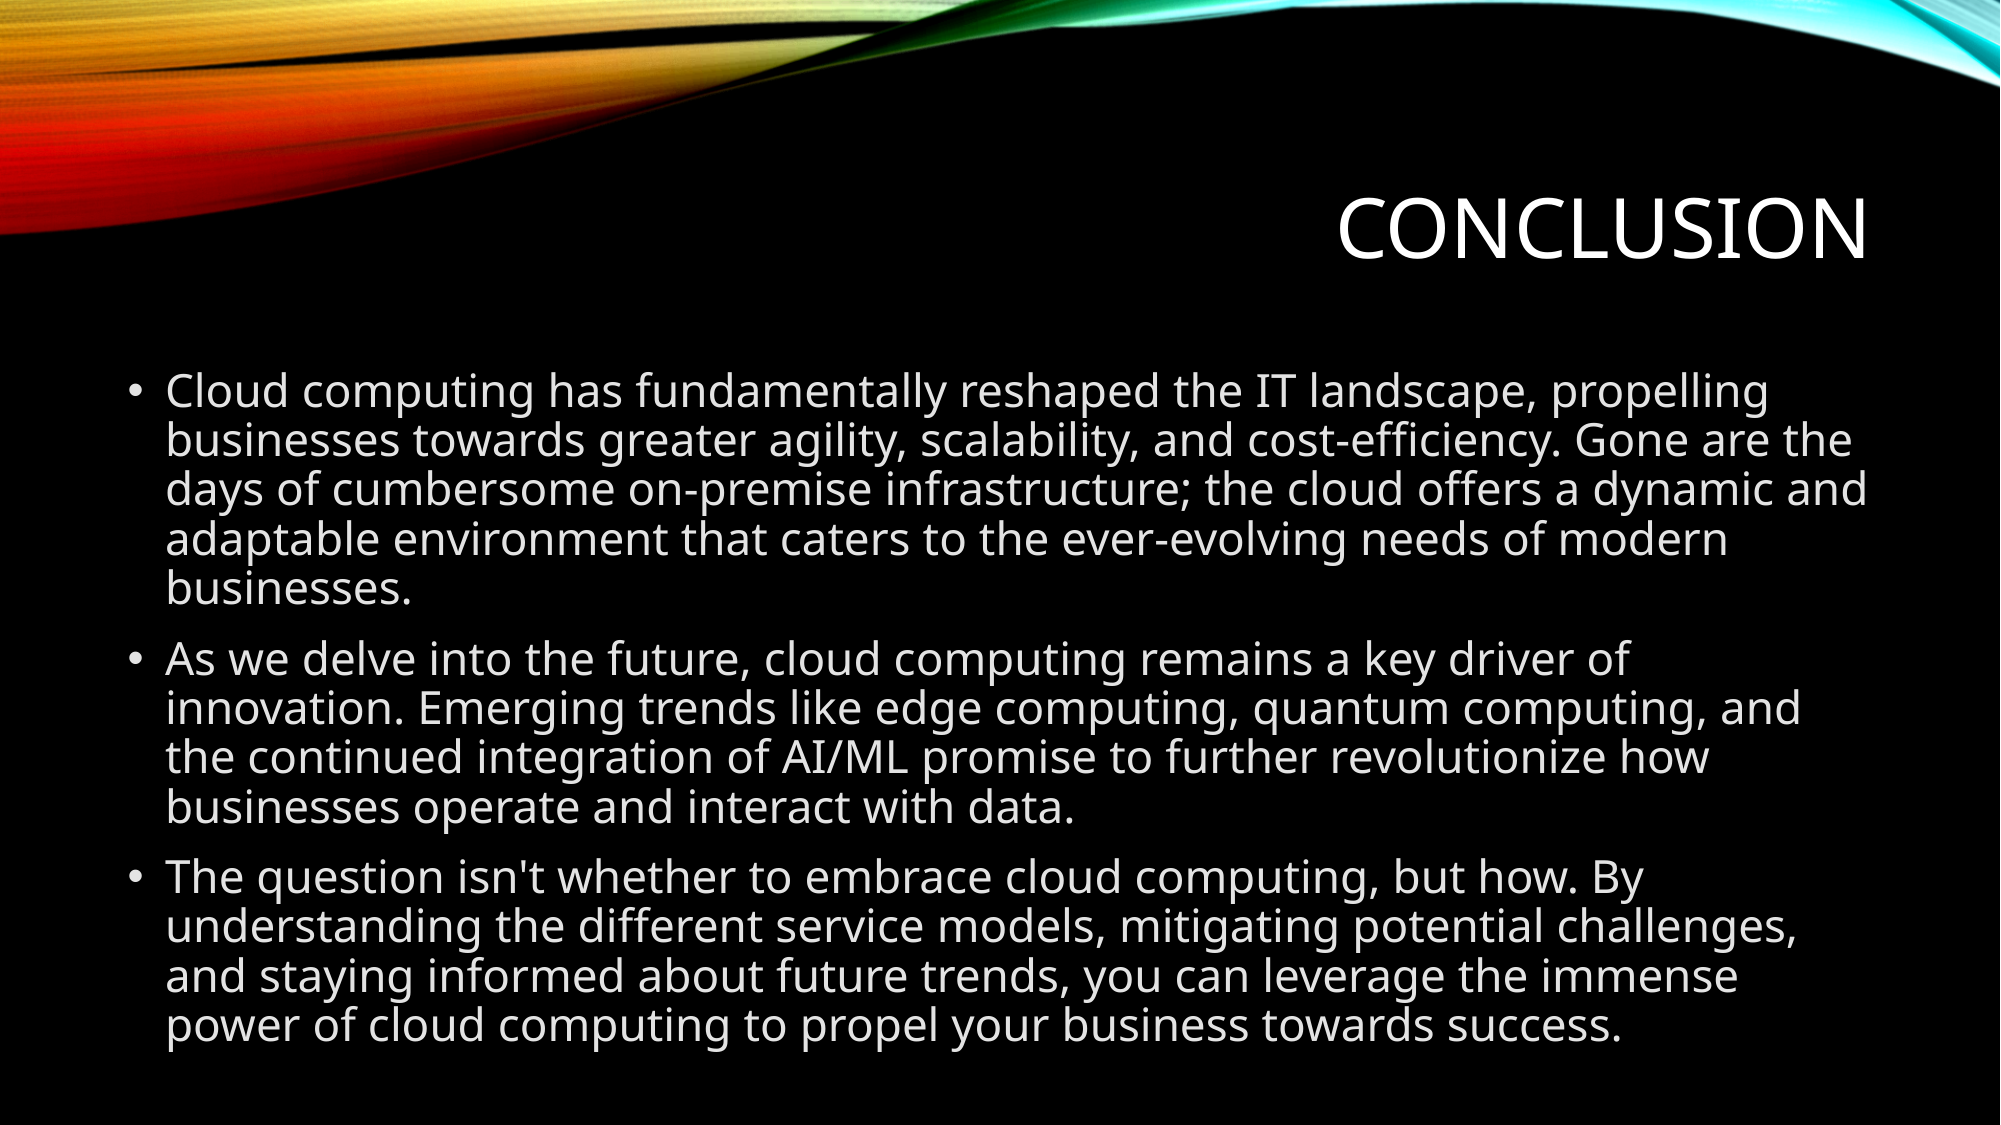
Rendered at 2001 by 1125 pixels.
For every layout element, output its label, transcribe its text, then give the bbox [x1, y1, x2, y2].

list Cloud computing has fundamentally reshaped the IT landscape, propelling businesses towards greater agility, scalability, and cost-efficiency. Gone are the days of cumbersome on-premise infrastructure; the cloud offers a dynamic and adaptable environment that caters to the ever-evolving needs of modern businesses. As we delve into the future, cloud computing remains a key driver of innovation. Emerging trends like edge computing, quantum computing, and the continued integration of AI/ML promise to further revolutionize how businesses operate and interact with data. The question isn't whether to embrace cloud computing, but how. By understanding the different service models, mitigating potential challenges, and staying informed about future trends, you can leverage the immense power of cloud computing to propel your business towards success. [112, 360, 1888, 1021]
title CONCLUSION [474, 125, 1888, 338]
picture [0, 0, 2000, 237]
